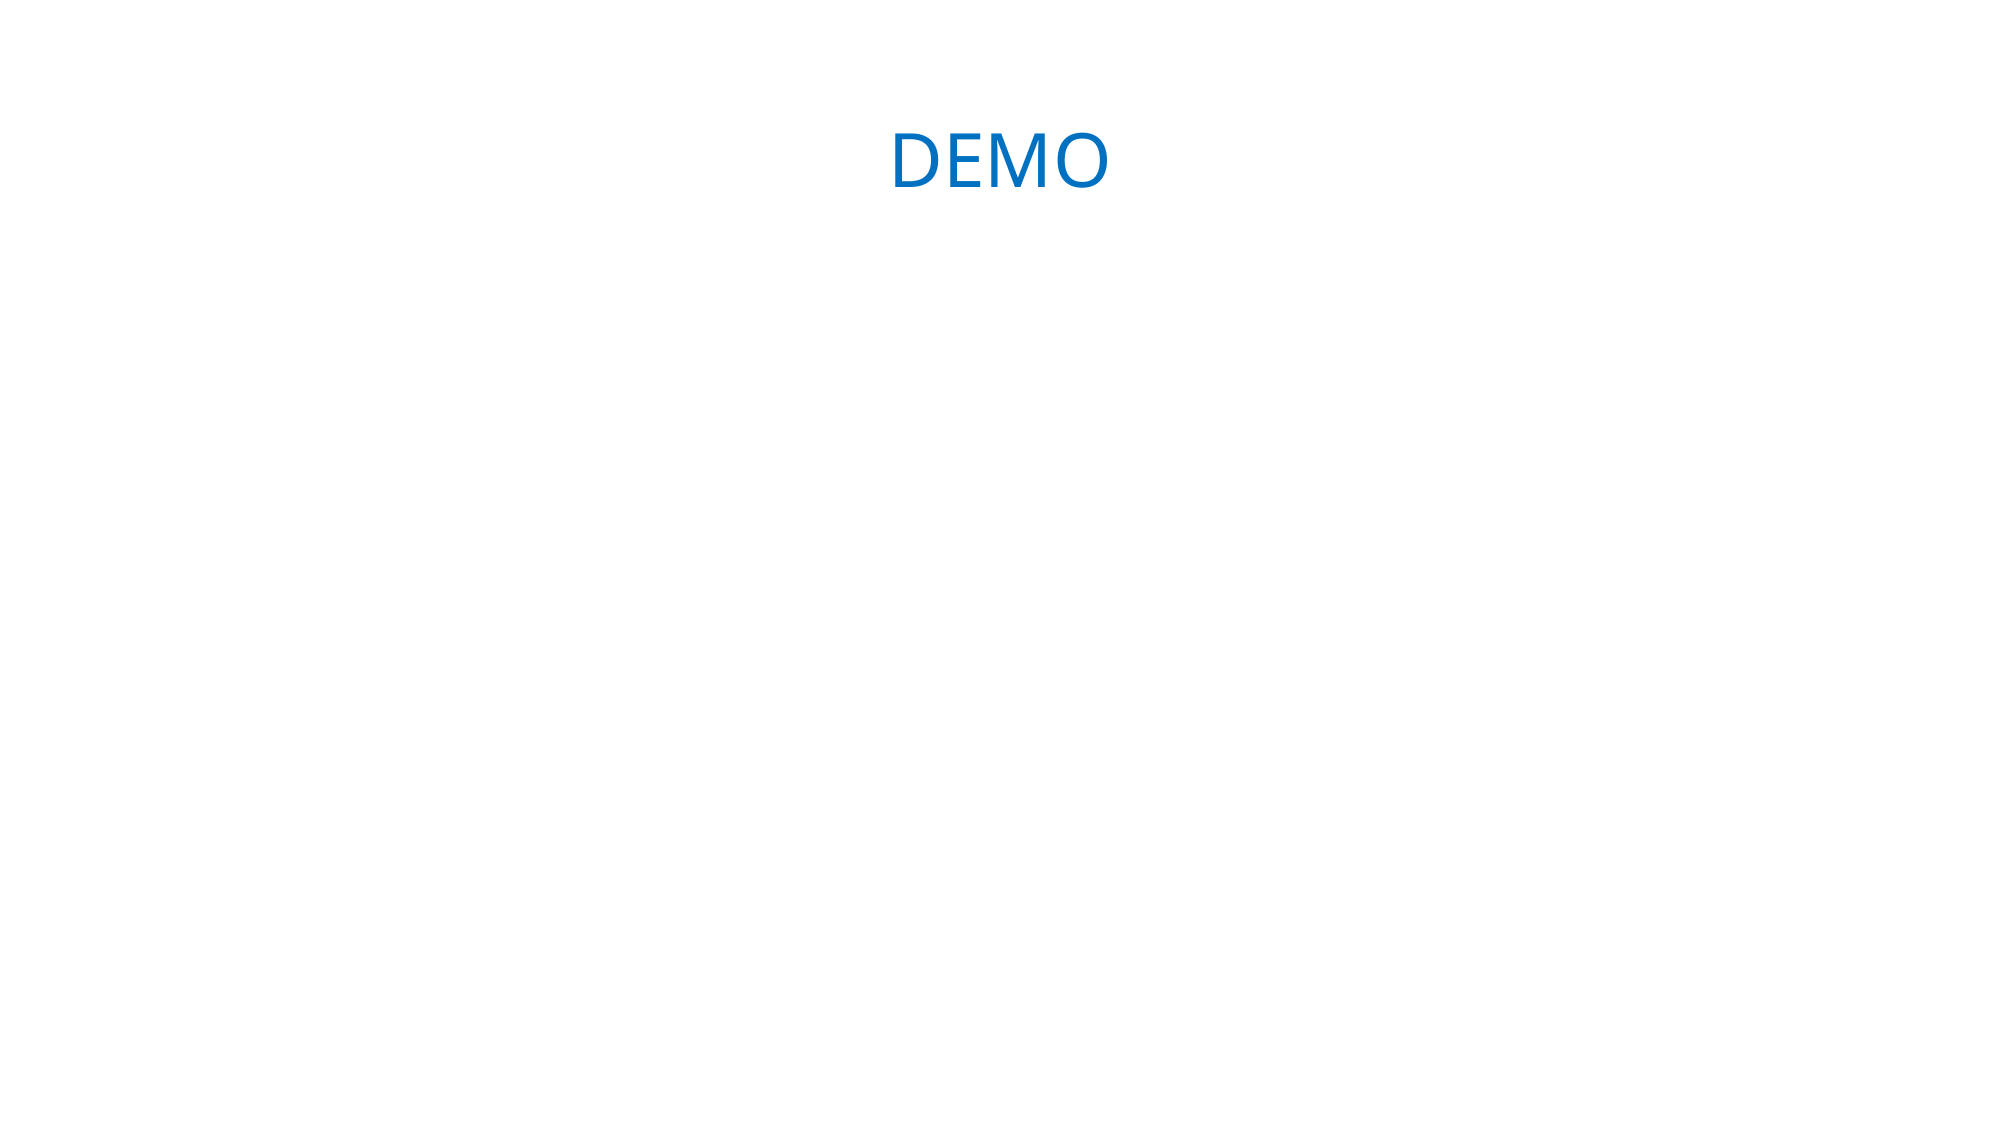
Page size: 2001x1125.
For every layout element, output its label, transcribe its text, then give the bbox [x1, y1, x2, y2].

title DEMO [83, 88, 1917, 237]
